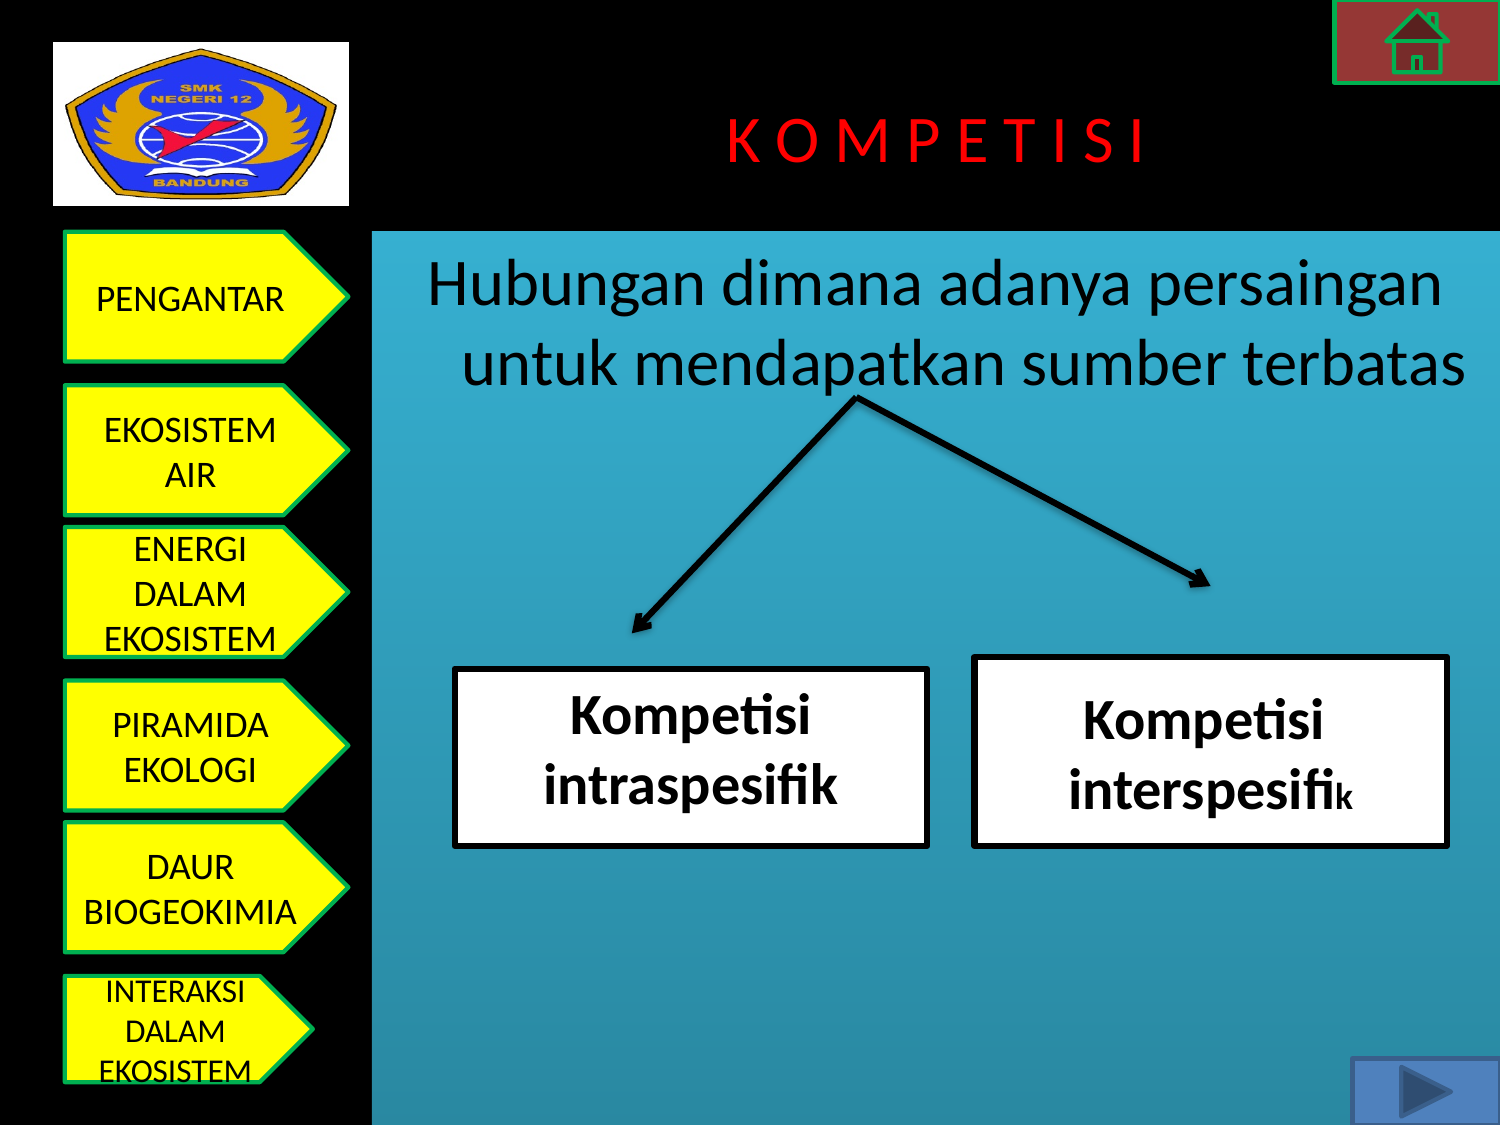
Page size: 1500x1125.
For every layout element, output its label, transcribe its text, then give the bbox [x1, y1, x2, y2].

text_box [856, 396, 1211, 587]
text_box [1350, 1056, 1500, 1125]
text_box Kompetisi interspesifik [972, 655, 1449, 848]
text_box Kompetisi intraspesifik [453, 667, 929, 848]
list Hubungan dimana adanya persaingan untuk mendapatkan sumber terbatas [371, 231, 1500, 1125]
title K O M P E T I S I [371, 42, 1500, 230]
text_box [631, 396, 857, 634]
picture [53, 42, 349, 206]
